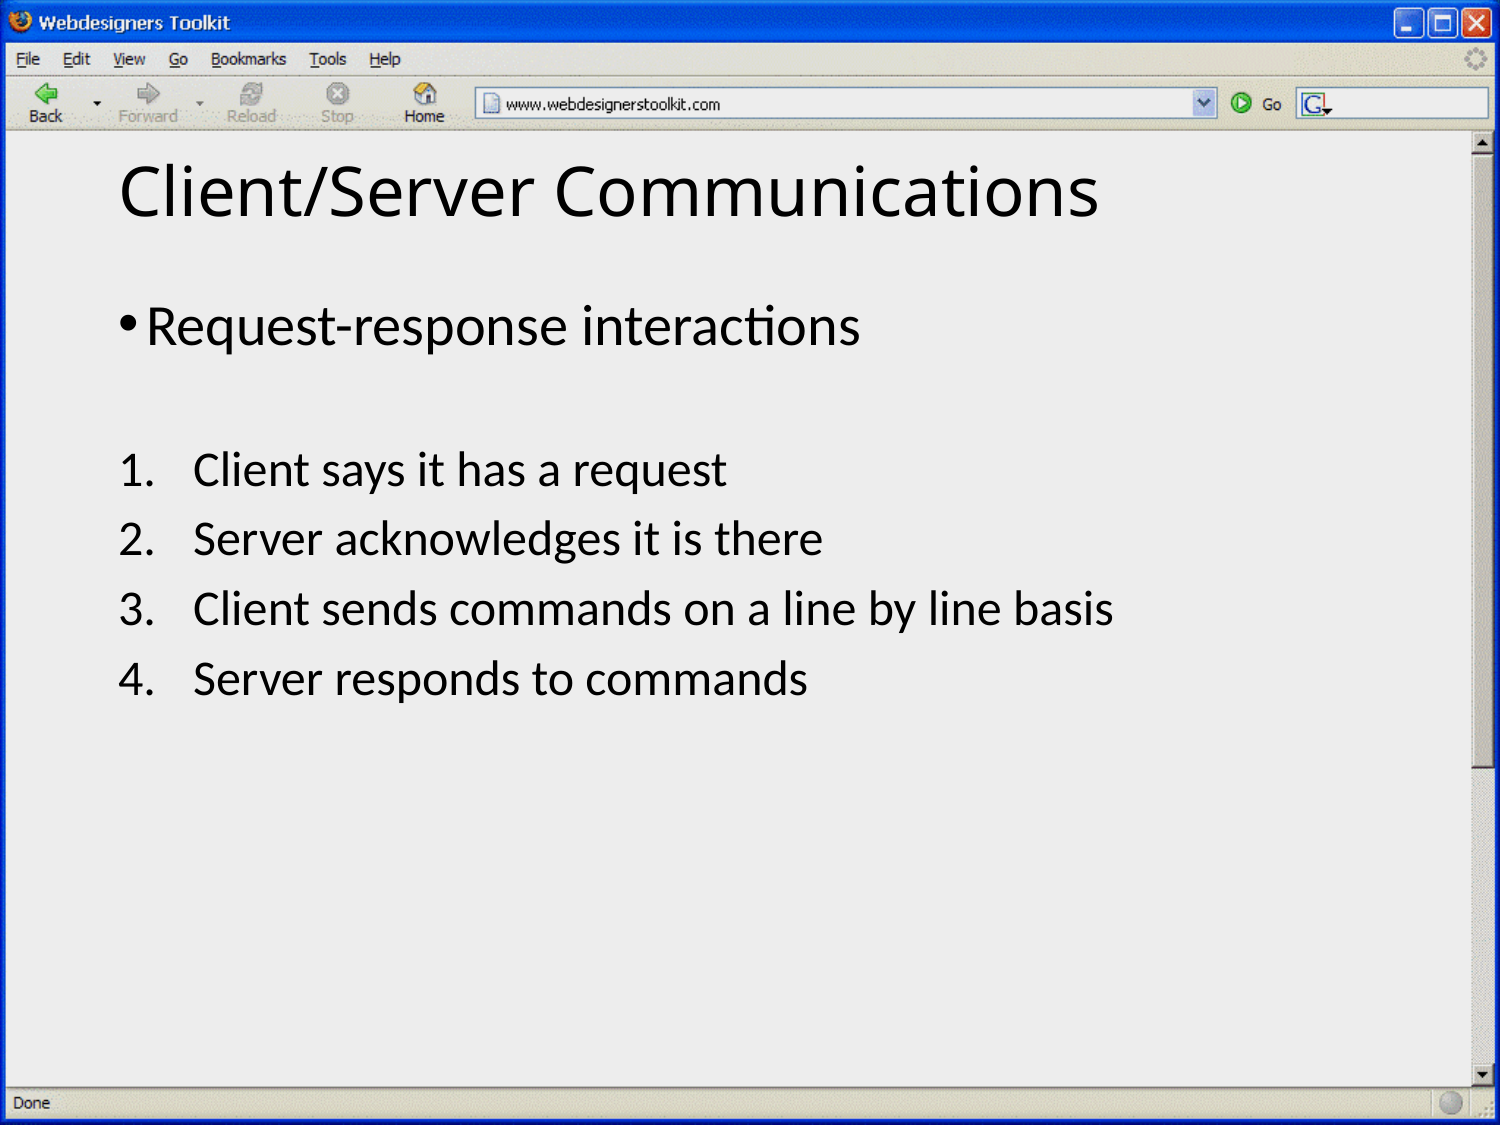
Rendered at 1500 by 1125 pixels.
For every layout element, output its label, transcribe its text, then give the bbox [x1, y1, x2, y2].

picture [0, 0, 1500, 1125]
list Request-response interactions Client says it has a request Server acknowledges it is there Client sends commands on a line by line basis Server responds to commands [103, 287, 1397, 1103]
title Client/Server Communications [103, 131, 1397, 257]
